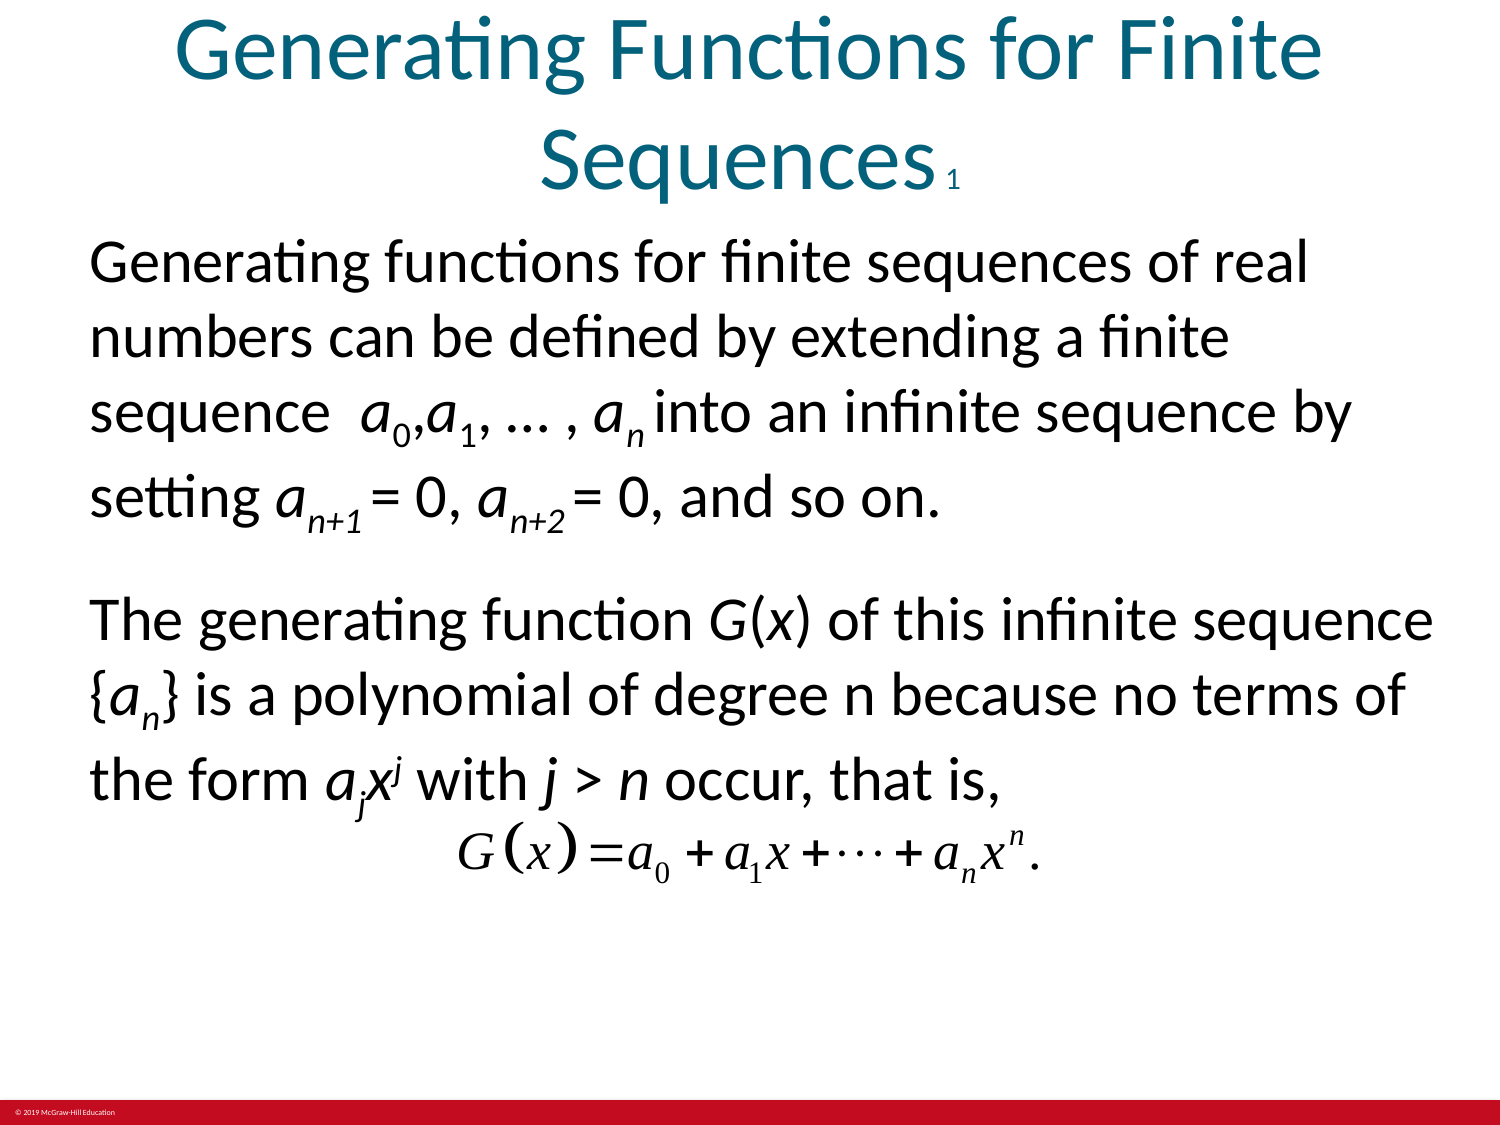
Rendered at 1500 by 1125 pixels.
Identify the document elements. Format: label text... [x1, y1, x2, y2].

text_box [449, 810, 1051, 902]
list Generating functions for finite sequences of real numbers can be defined by extending a finite sequence a0,a1, … , an into an infinite sequence by setting an+1 = 0, an+2 = 0, and so on. The generating function G(x) of this infinite sequence {an} is a polynomial of degree n because no terms of the form ajxj with j > n occur, that is, [75, 212, 1463, 800]
title Generating Functions for Finite Sequences 1 [0, 0, 1500, 195]
